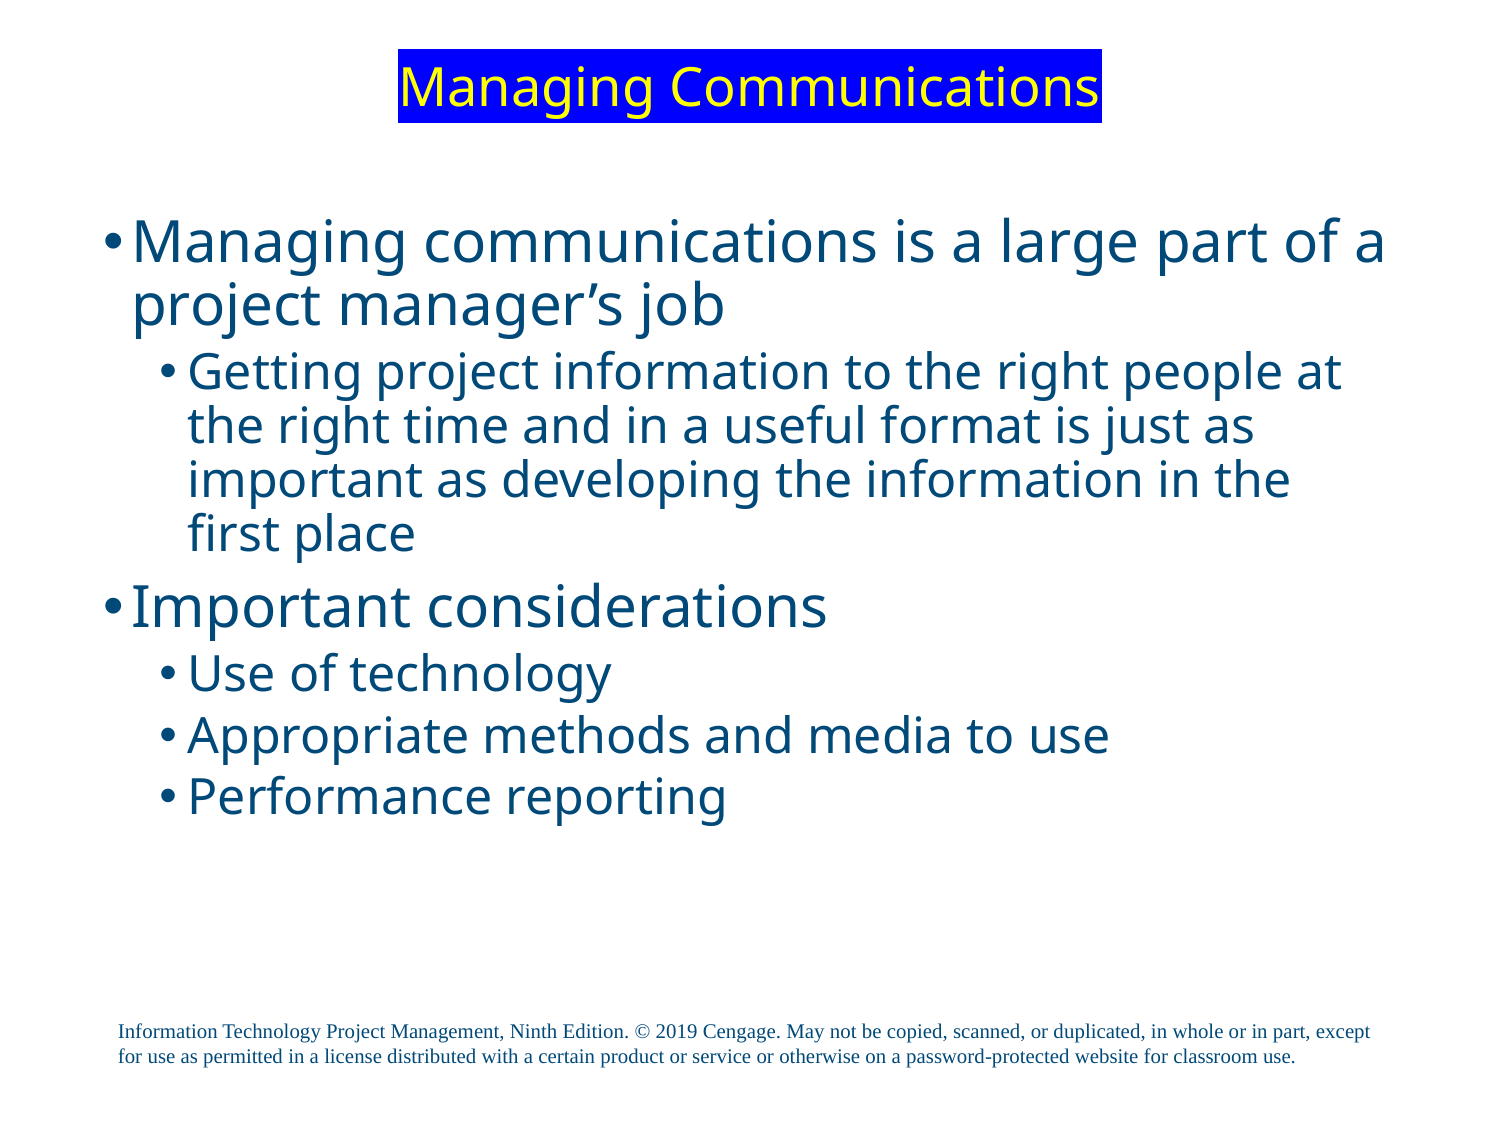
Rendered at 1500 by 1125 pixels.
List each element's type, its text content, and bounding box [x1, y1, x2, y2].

footer Information Technology Project Management, Ninth Edition. © 2019 Cengage. May not be copied, scanned, or duplicated, in whole or in part, except for use as permitted in a license distributed with a certain product or service or otherwise on a password-protected website for classroom use. [103, 1009, 1397, 1070]
list Managing communications is a large part of a project manager’s job Getting project information to the right people at the right time and in a useful format is just as important as developing the information in the first place Important considerations Use of technology Appropriate methods and media to use Performance reporting [103, 212, 1397, 1009]
title Managing Communications [103, 59, 1397, 212]
